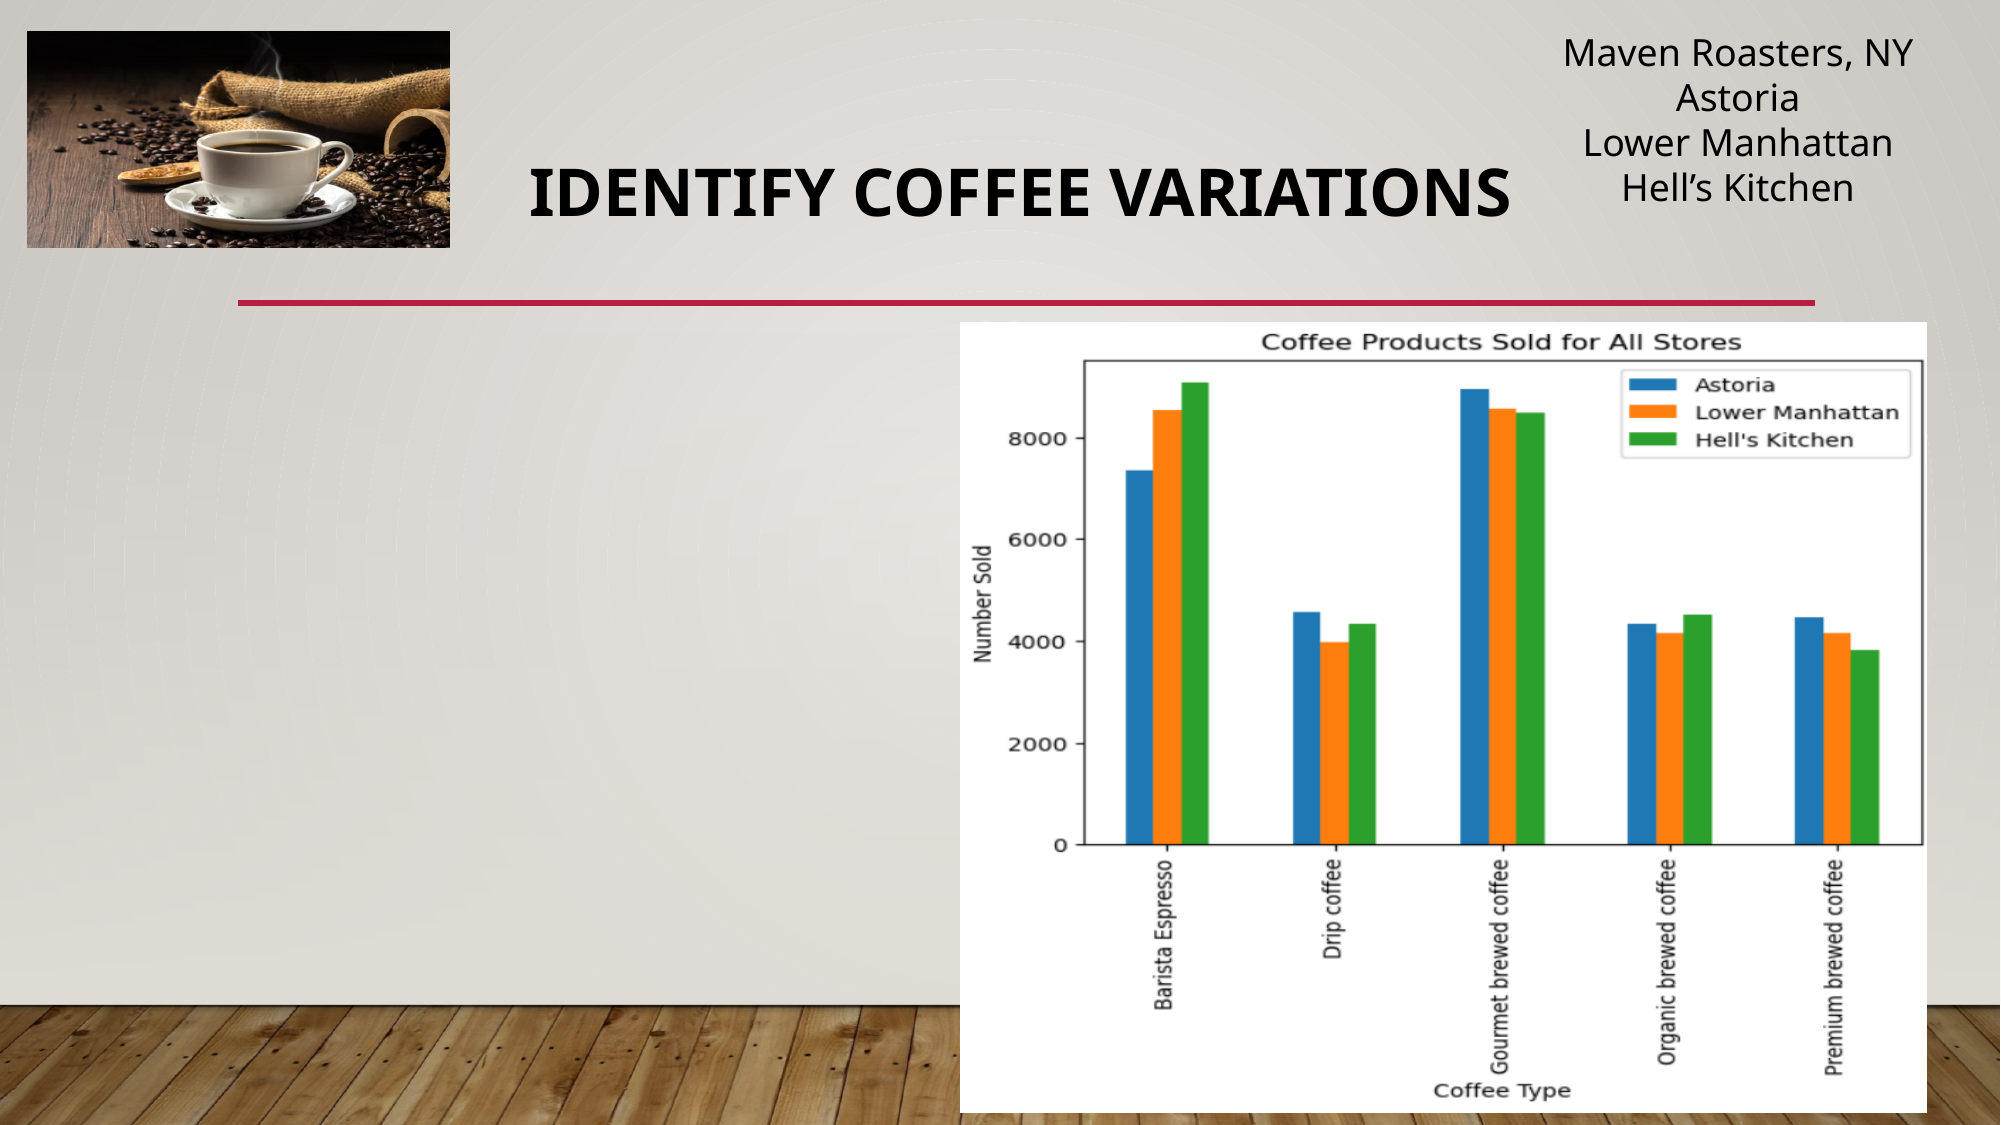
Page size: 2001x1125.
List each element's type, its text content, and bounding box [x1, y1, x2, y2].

picture [27, 31, 450, 248]
title Identify coffee variations [462, 151, 1580, 270]
picture [0, 1005, 2000, 1125]
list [959, 321, 1927, 1113]
